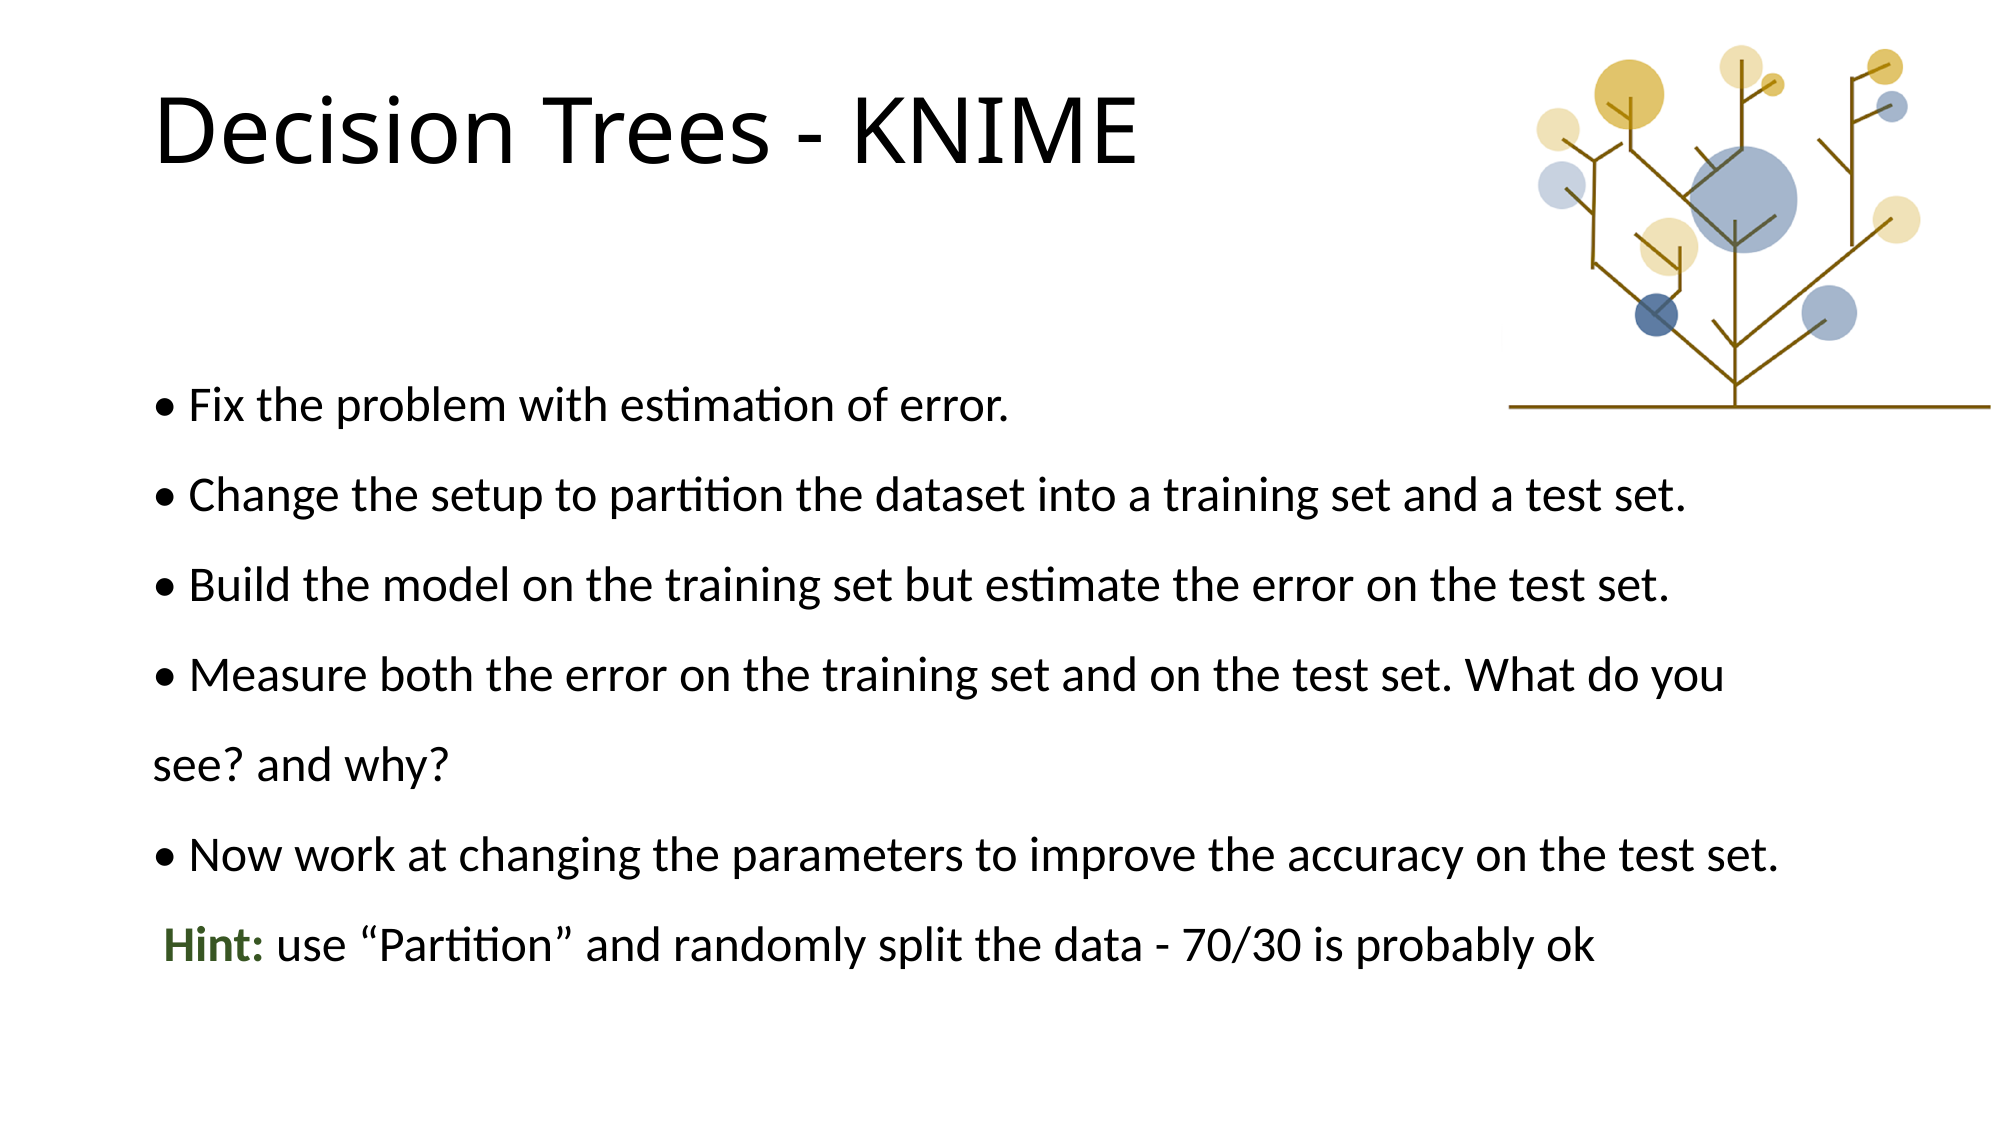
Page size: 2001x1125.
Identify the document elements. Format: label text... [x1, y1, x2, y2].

list • Fix the problem with estimation of error. • Change the setup to partition the dataset into a training set and a test set. • Build the model on the training set but estimate the error on the test set. • Measure both the error on the training set and on the test set. What do you see? and why? • Now work at changing the parameters to improve the accuracy on the test set. Hint: use “Partition” and randomly split the data - 70/30 is probably ok [137, 333, 1813, 1058]
title Decision Trees - KNIME [137, 59, 1501, 208]
picture [1501, 40, 2000, 419]
